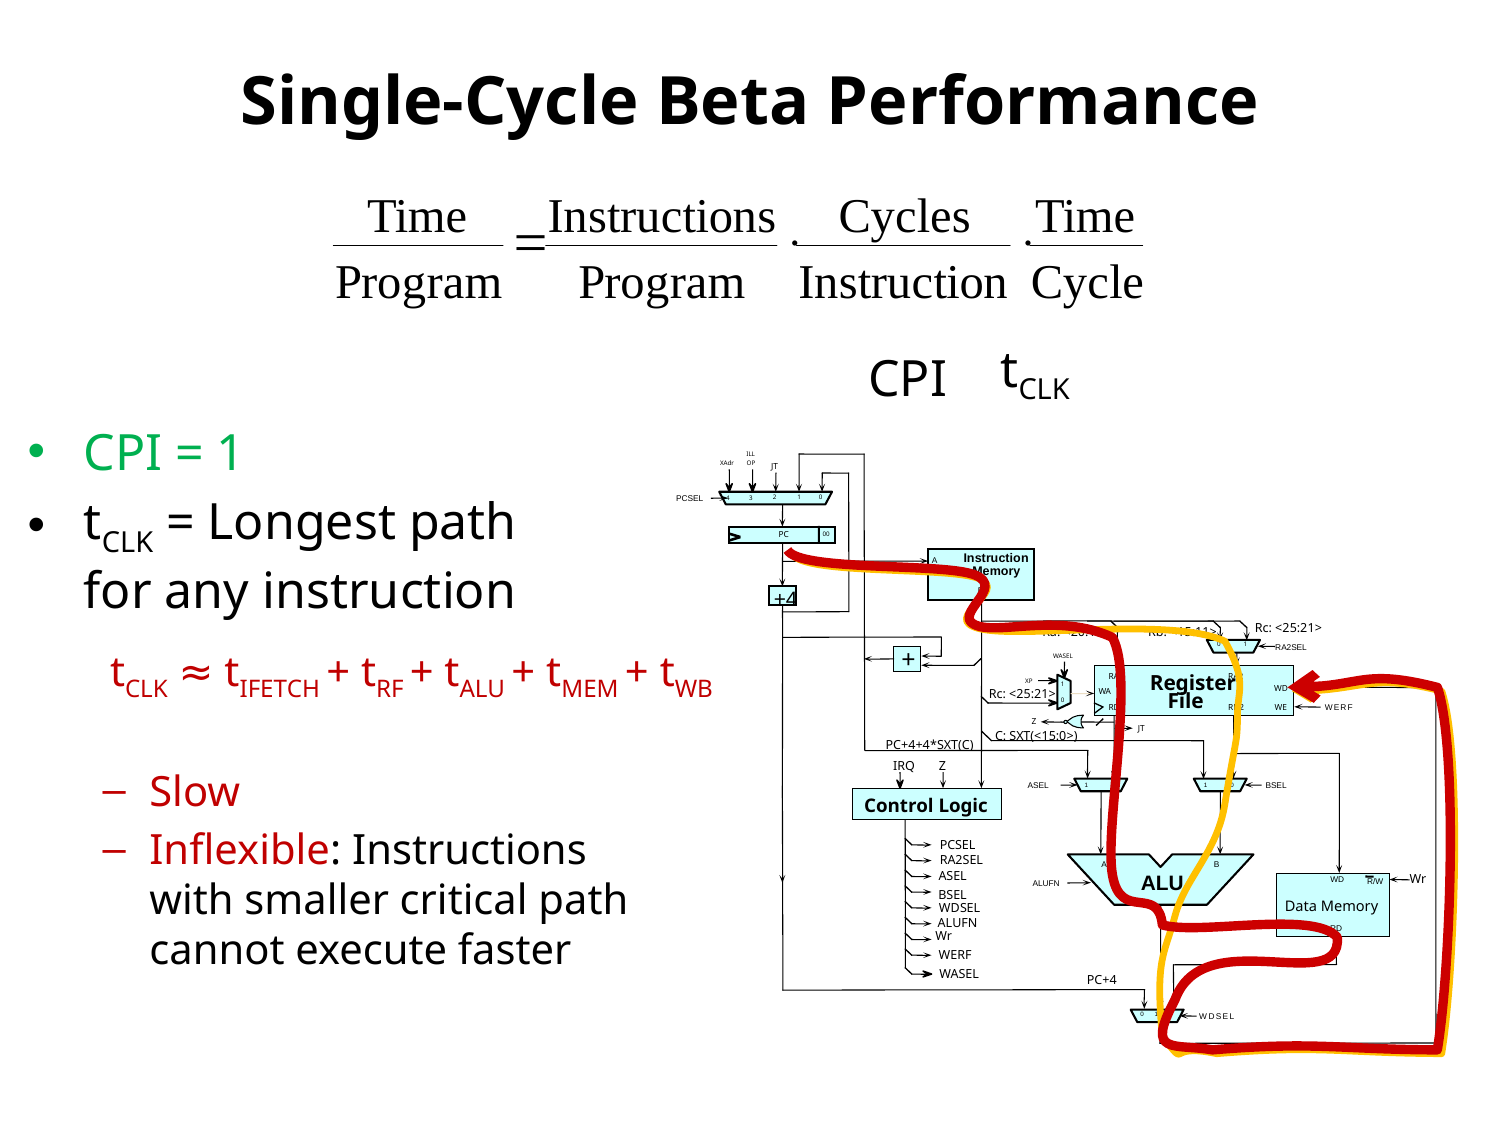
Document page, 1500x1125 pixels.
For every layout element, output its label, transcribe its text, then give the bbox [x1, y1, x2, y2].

text_box tCLK ≈ tIFETCH + tRF + tALU + tMEM + tWB [95, 637, 669, 710]
text_box tCLK [985, 329, 1235, 413]
list CPI = 1 tCLK = Longest path for any instruction Slow Inflexible: Instructions with smaller critical path cannot execute faster [12, 412, 1363, 918]
text_box [1440, 696, 1451, 1033]
title Single-Cycle Beta Performance [74, 44, 1426, 151]
text_box [1439, 690, 1455, 1054]
text_box CPI [853, 338, 963, 414]
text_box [327, 187, 1151, 318]
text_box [674, 449, 1437, 1051]
